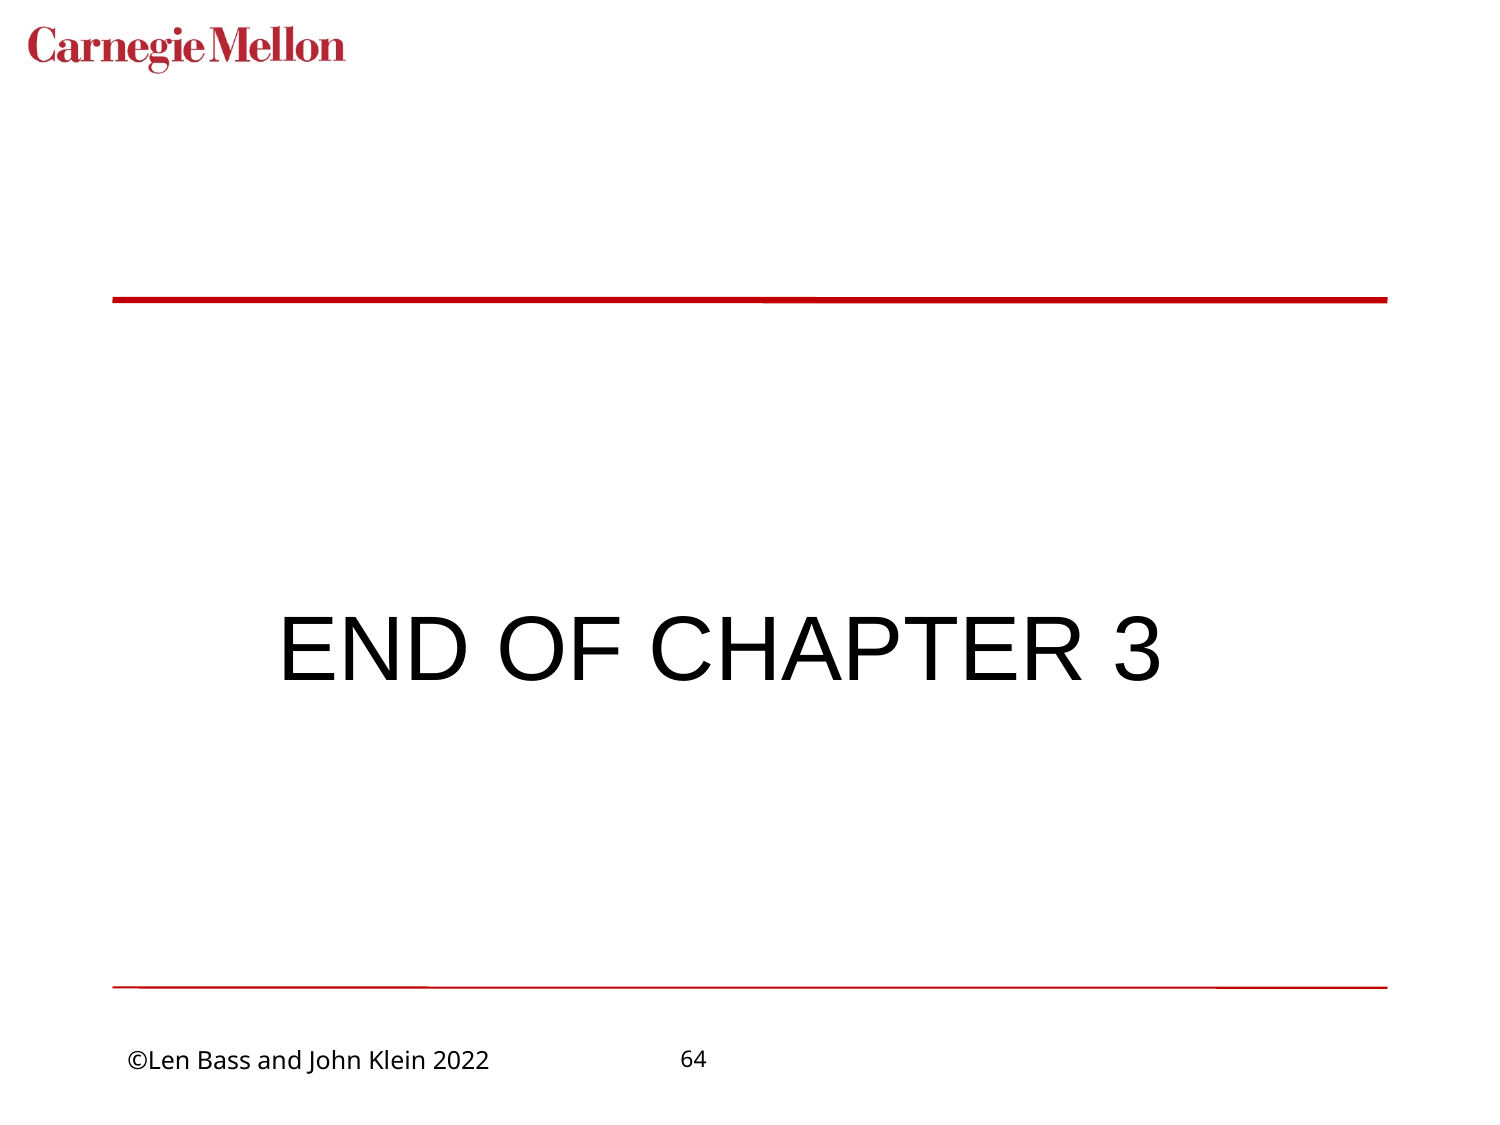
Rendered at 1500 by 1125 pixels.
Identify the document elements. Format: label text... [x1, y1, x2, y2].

list END OF CHAPTER 3 [112, 324, 1388, 988]
picture [24, 21, 349, 75]
